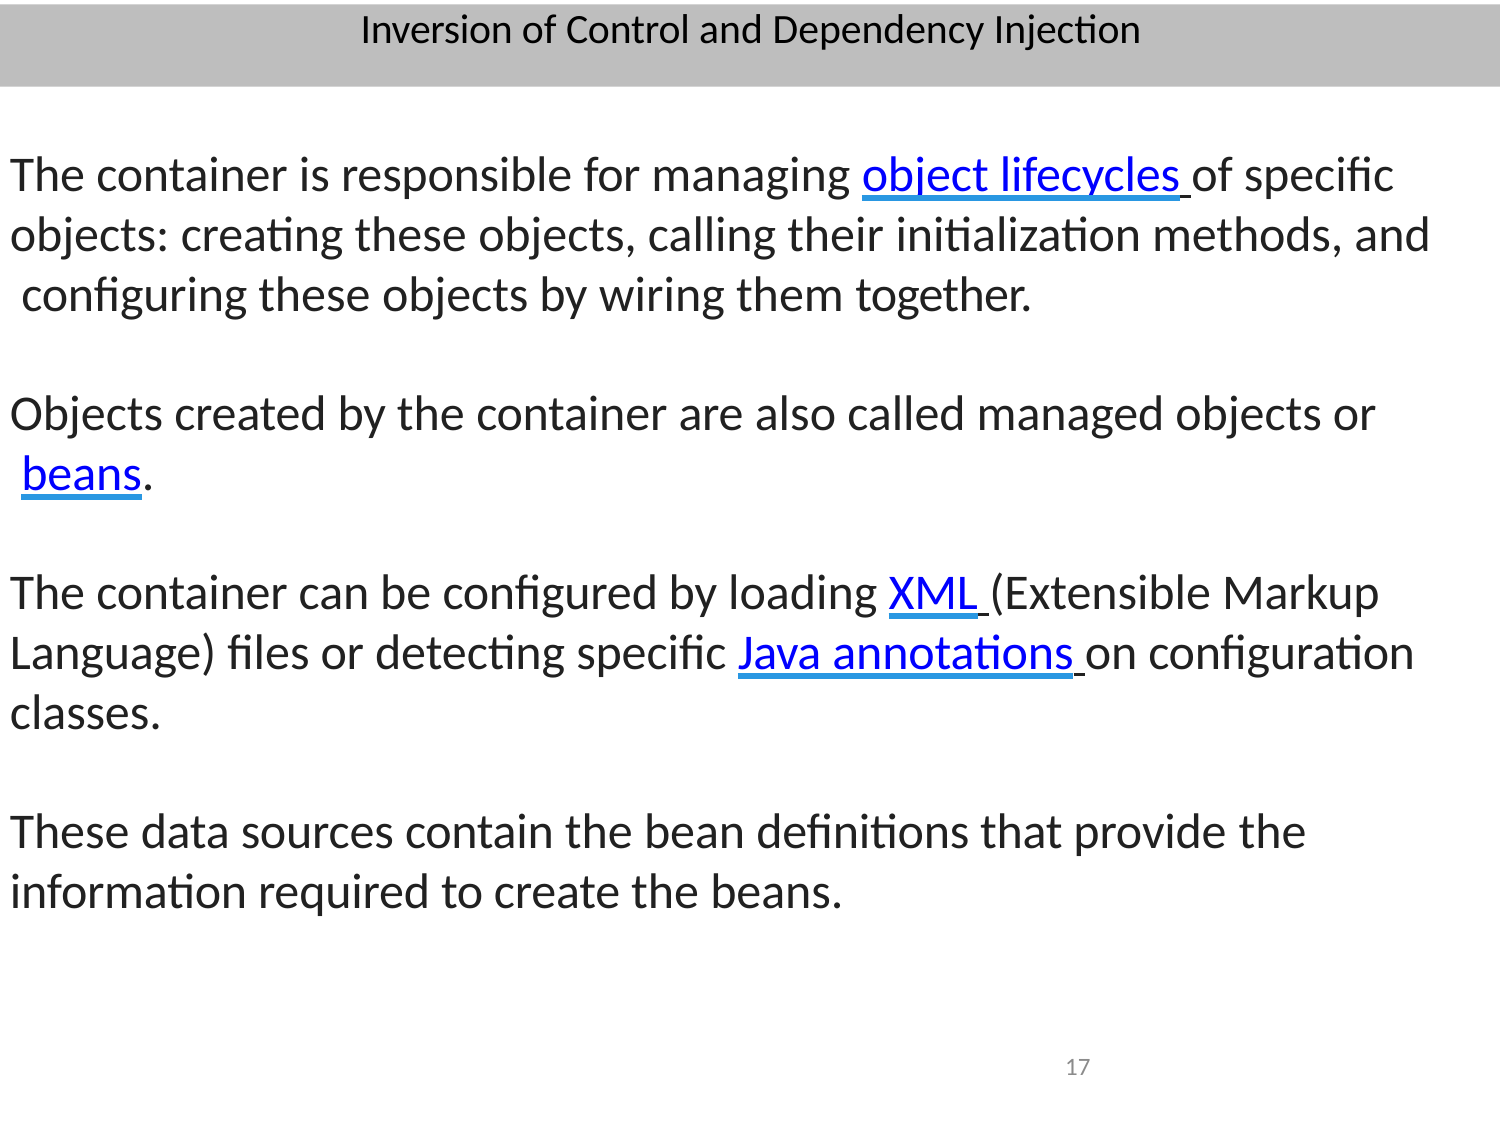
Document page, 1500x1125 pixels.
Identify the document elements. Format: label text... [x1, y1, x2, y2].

slide_number 17 [1052, 919, 1091, 1125]
text_box [0, 4, 105, 87]
title Inversion of Control and Dependency Injection [105, 0, 1394, 122]
text_box [1394, 4, 1500, 87]
text_box The container is responsible for managing object lifecycles of specific objects: creating these objects, calling their initialization methods, and configuring these objects by wiring them together. Objects created by the container are also called managed objects or beans. The container can be configured by loading XML (Extensible Markup Language) files or detecting specific Java annotations on configuration classes. These data sources contain the bean definitions that provide the information required to create the beans. [8, 139, 1440, 919]
